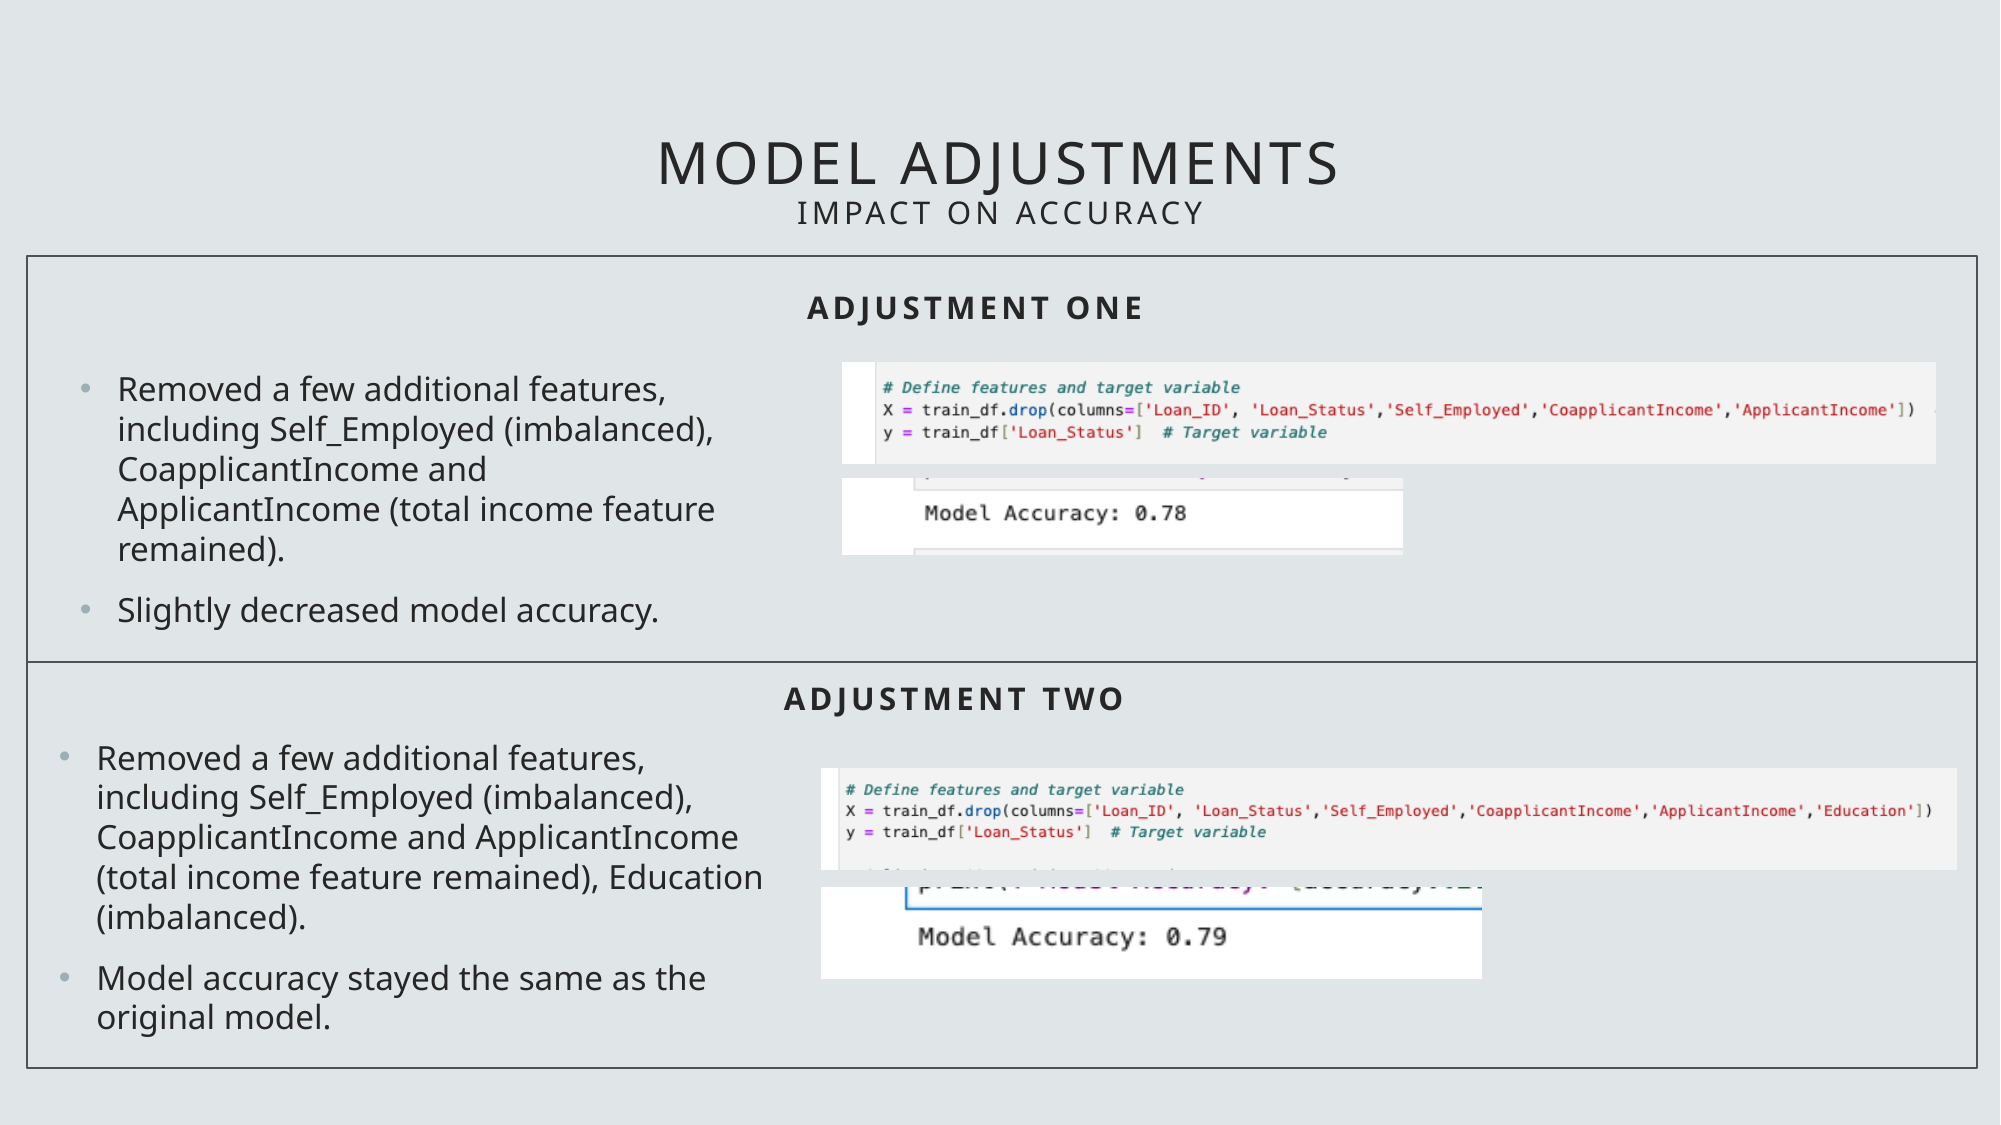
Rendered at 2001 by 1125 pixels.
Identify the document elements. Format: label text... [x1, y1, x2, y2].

text_box [26, 255, 1978, 663]
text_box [43, 661, 1956, 1047]
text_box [64, 270, 1936, 618]
title MODEL ADJUSTMENTS Impact on accuracy [363, 83, 1637, 255]
text_box [26, 663, 1978, 1069]
